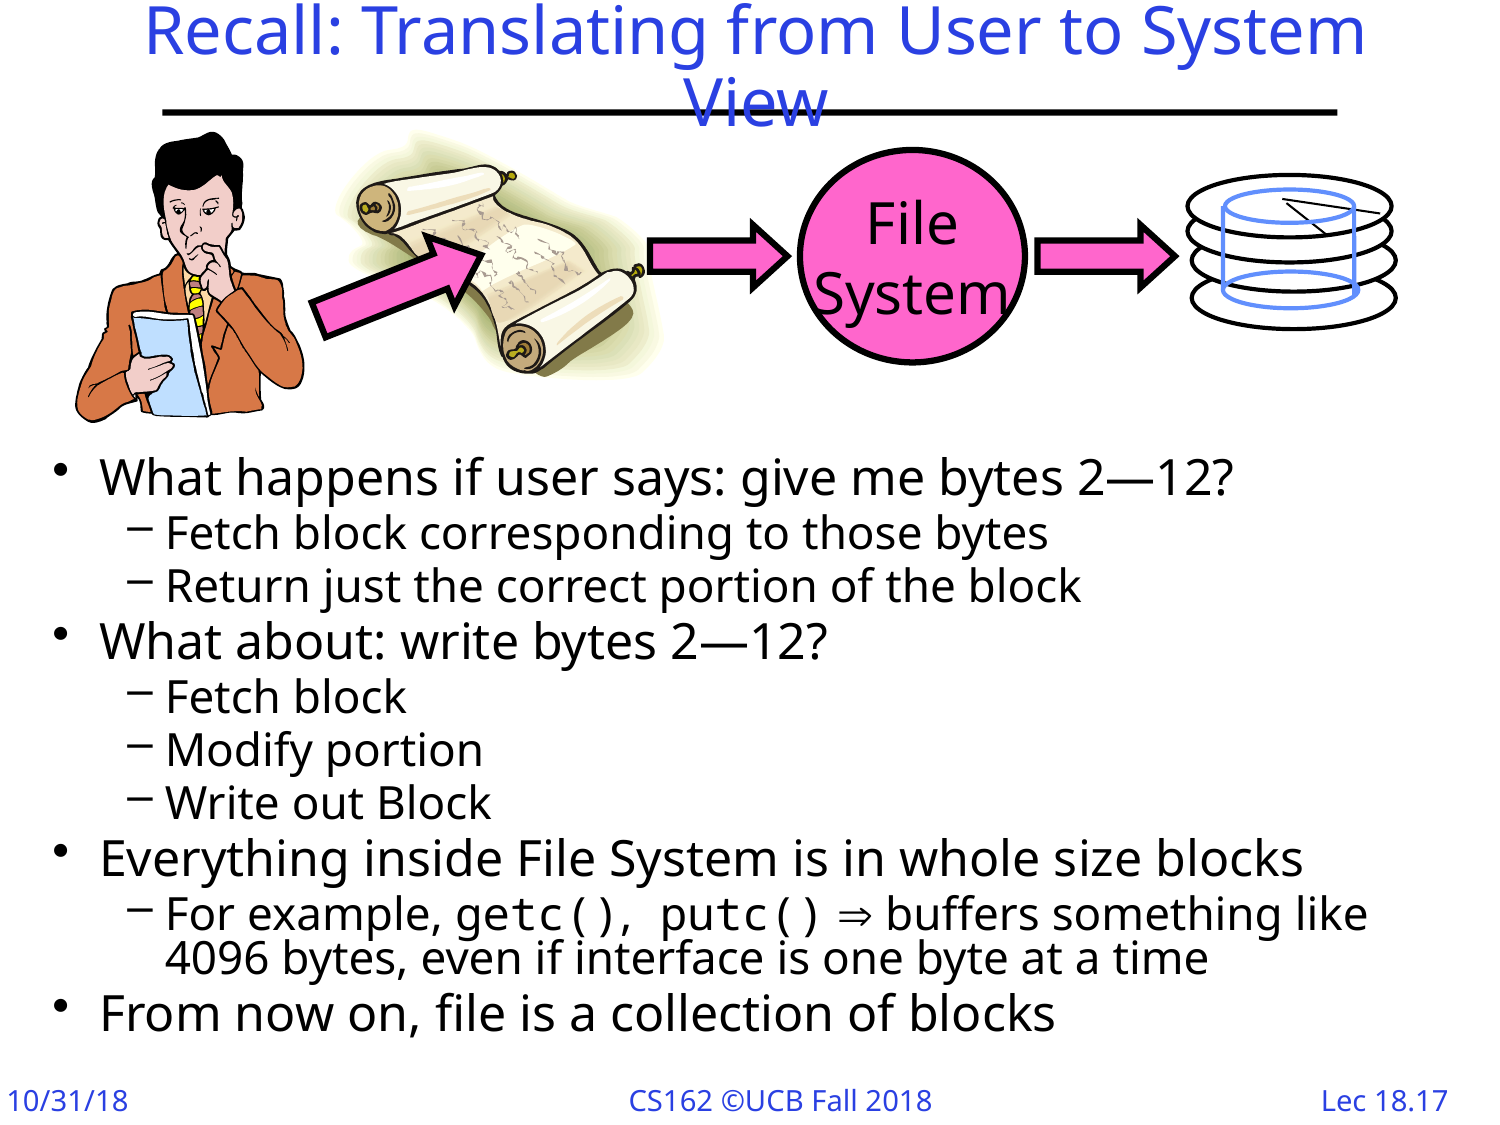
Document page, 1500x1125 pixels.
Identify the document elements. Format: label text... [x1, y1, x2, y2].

picture [74, 124, 311, 426]
list What happens if user says: give me bytes 2—12? Fetch block corresponding to those bytes Return just the correct portion of the block What about: write bytes 2—12? Fetch block Modify portion Write out Block Everything inside File System is in whole size blocks For example, getc(), putc()  buffers something like 4096 bytes, even if interface is one byte at a time From now on, file is a collection of blocks [37, 450, 1463, 1100]
text_box [1037, 224, 1175, 288]
title Recall: Translating from User to System View [62, 24, 1450, 113]
text_box [685, 224, 788, 288]
text_box File System [799, 149, 1025, 363]
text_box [1187, 174, 1396, 330]
picture [324, 162, 681, 366]
